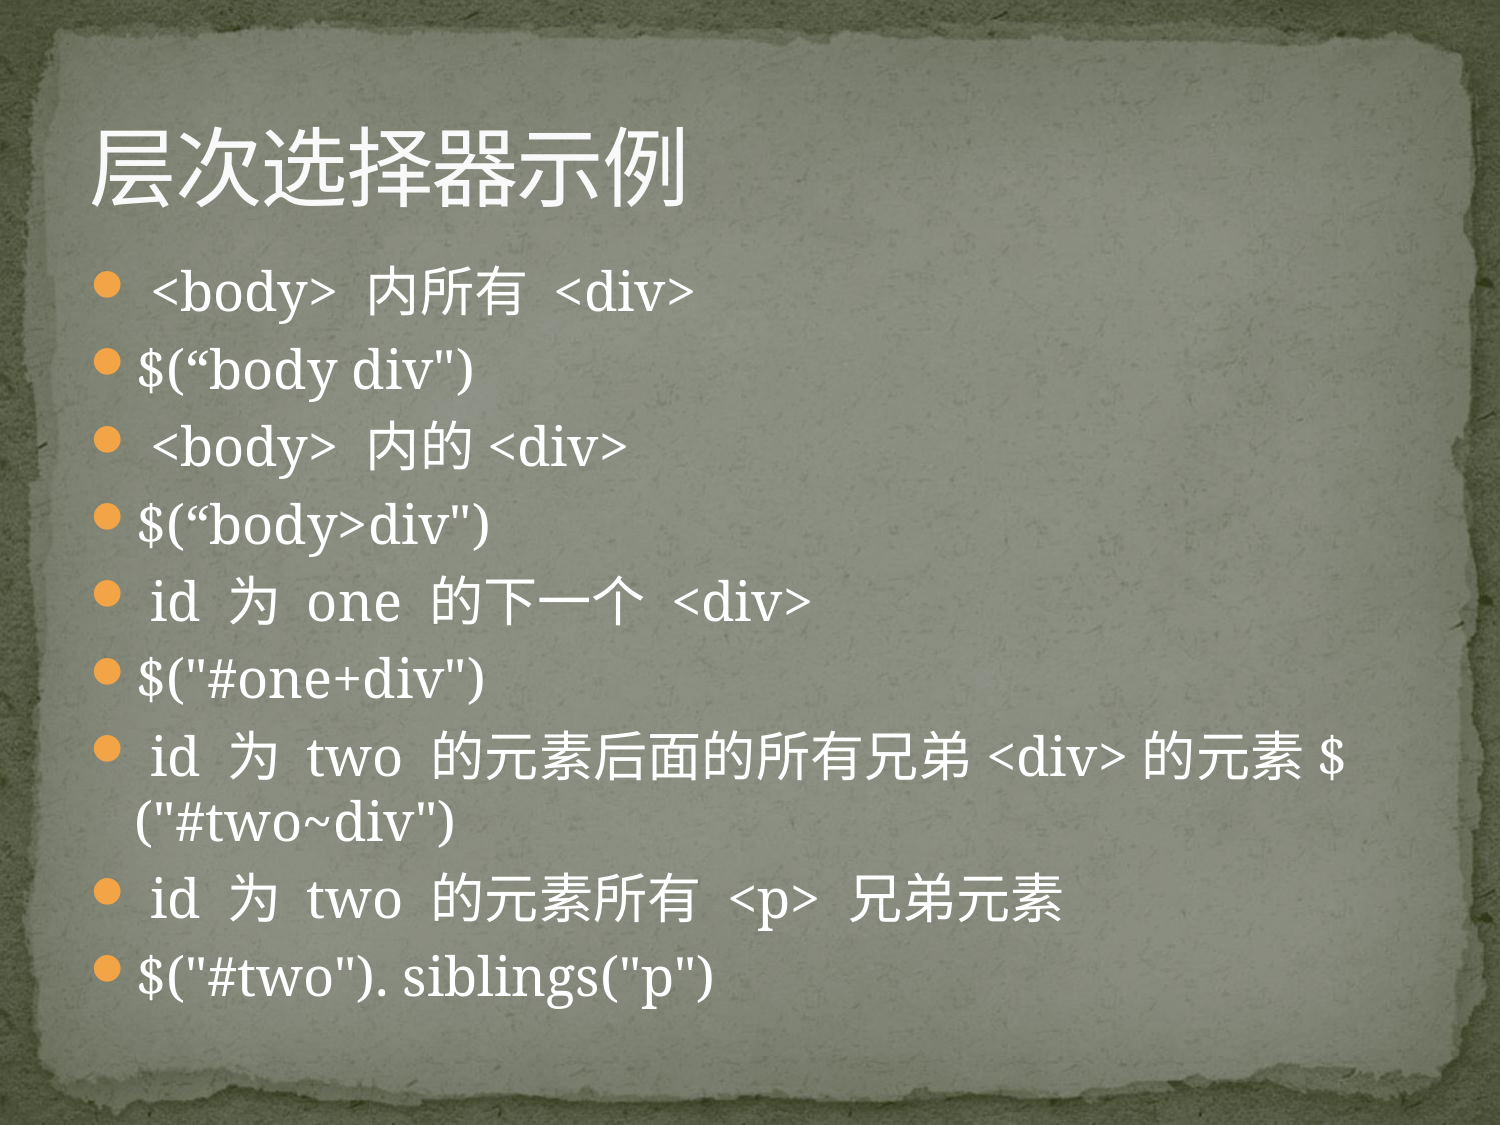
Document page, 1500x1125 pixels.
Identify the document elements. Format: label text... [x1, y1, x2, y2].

picture [0, 0, 1500, 1125]
list <body> 内所有 <div> $(“body div") <body> 内的<div> $(“body>div") id 为 one 的下一个 <div> $("#one+div") id 为 two 的元素后面的所有兄弟<div>的元素$("#two~div") id 为 two 的元素所有 <p> 兄弟元素 $("#two"). siblings("p") [74, 249, 1426, 1001]
title 层次选择器示例 [74, 24, 1425, 225]
